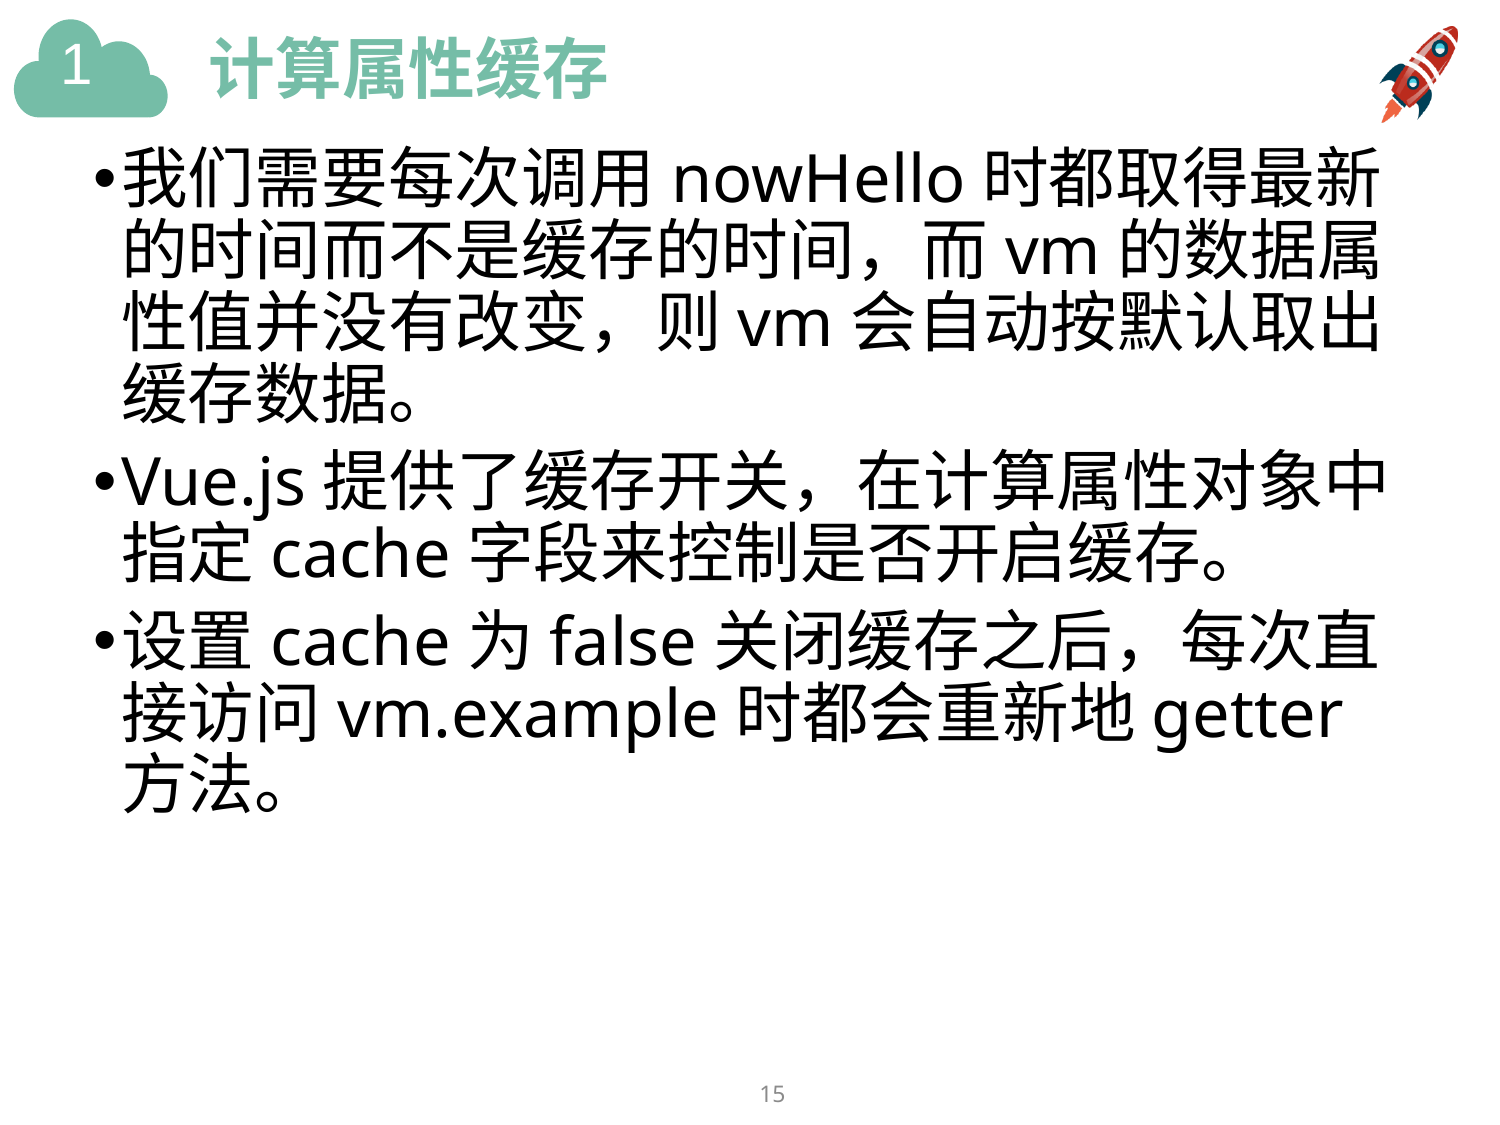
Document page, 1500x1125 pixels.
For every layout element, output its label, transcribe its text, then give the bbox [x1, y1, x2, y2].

slide_number 15 [712, 1064, 833, 1125]
title 计算属性缓存 [193, 17, 1355, 127]
list 我们需要每次调用nowHello时都取得最新的时间而不是缓存的时间，而vm的数据属性值并没有改变，则vm会自动按默认取出缓存数据。 Vue.js提供了缓存开关，在计算属性对象中指定cache字段来控制是否开启缓存。 设置cache为false关闭缓存之后，每次直接访问vm.example时都会重新地getter方法。 [78, 137, 1416, 1066]
picture [1379, 26, 1458, 123]
